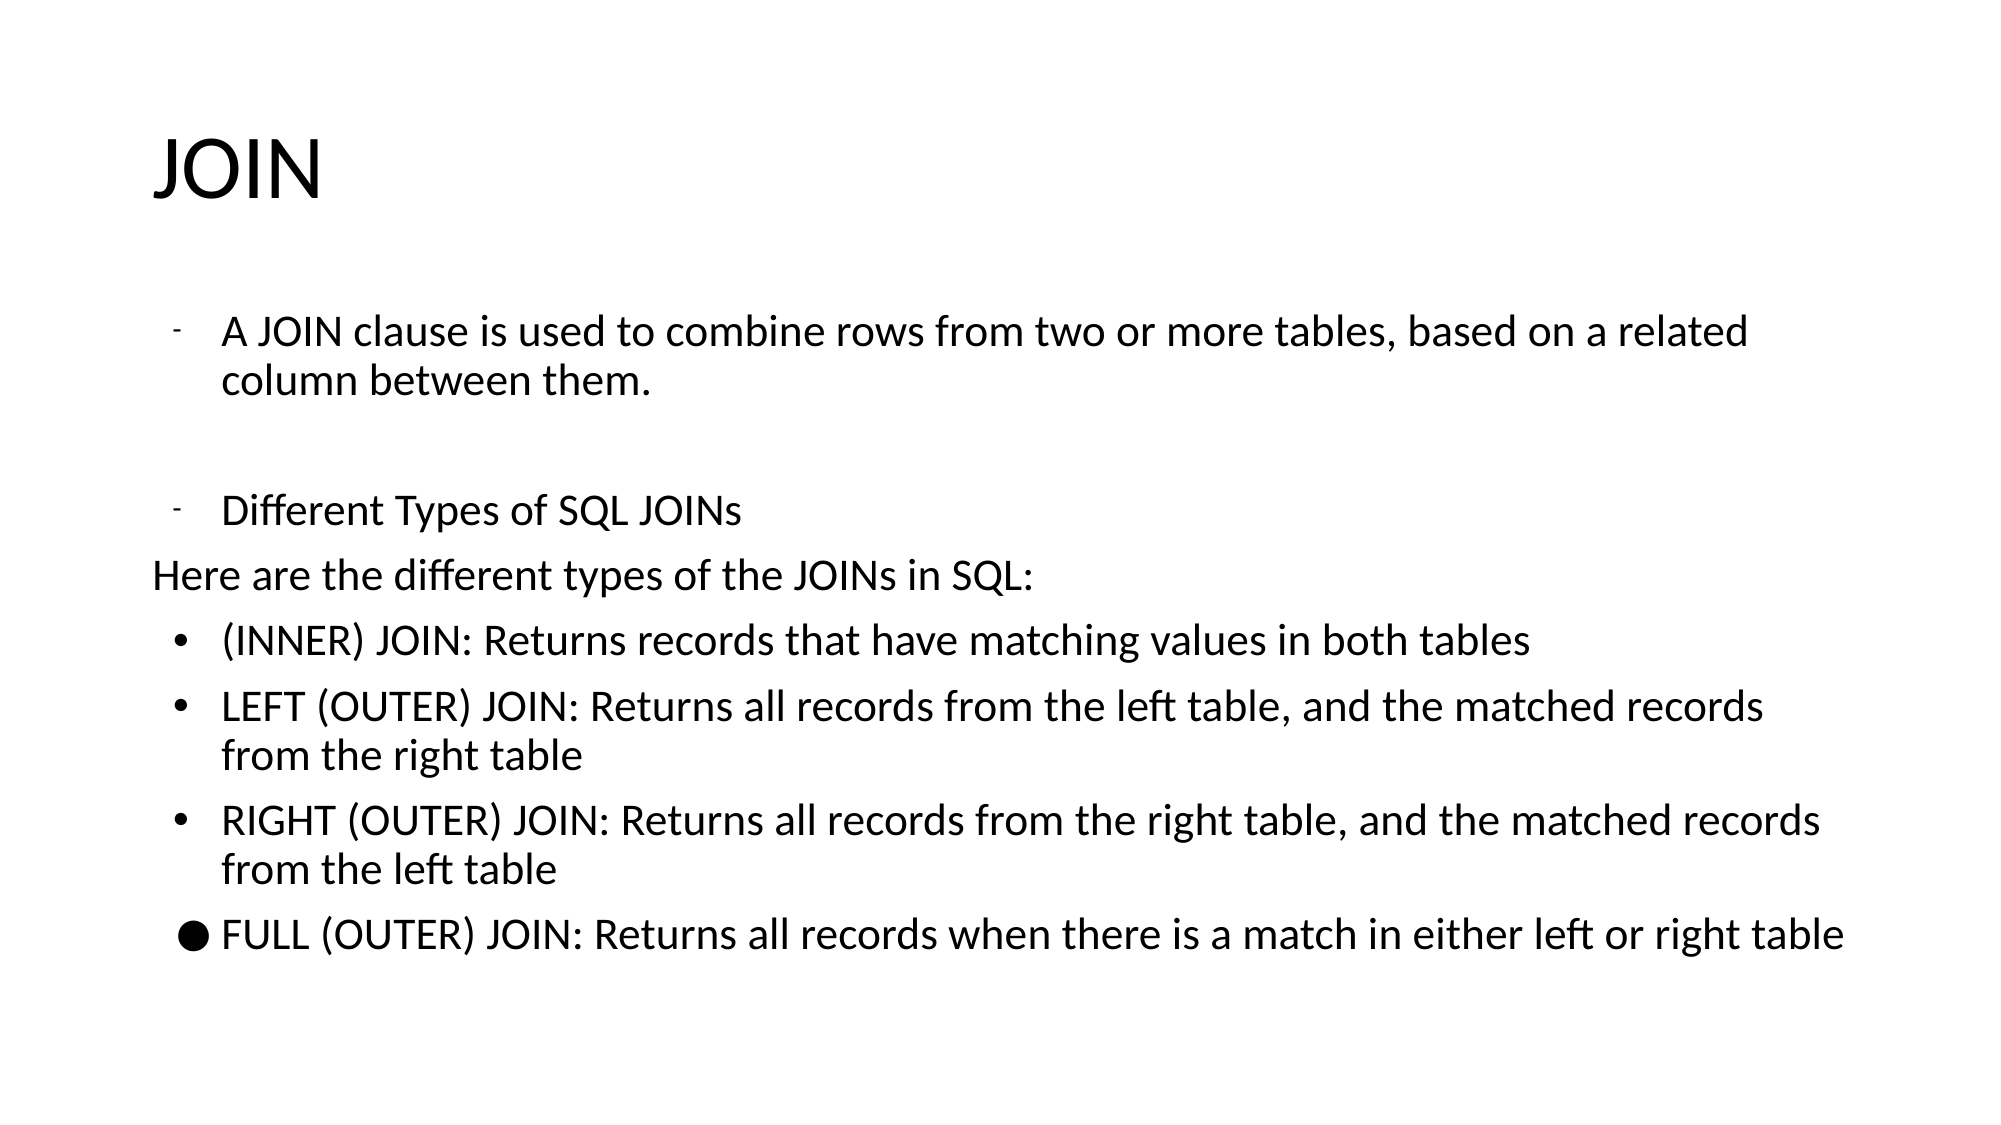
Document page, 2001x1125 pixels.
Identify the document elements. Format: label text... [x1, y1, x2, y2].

title JOIN [137, 59, 1863, 278]
list A JOIN clause is used to combine rows from two or more tables, based on a related column between them. Different Types of SQL JOINs Here are the different types of the JOINs in SQL: (INNER) JOIN: Returns records that have matching values in both tables LEFT (OUTER) JOIN: Returns all records from the left table, and the matched records from the right table RIGHT (OUTER) JOIN: Returns all records from the right table, and the matched records from the left table FULL (OUTER) JOIN: Returns all records when there is a match in either left or right table [137, 299, 1863, 1014]
